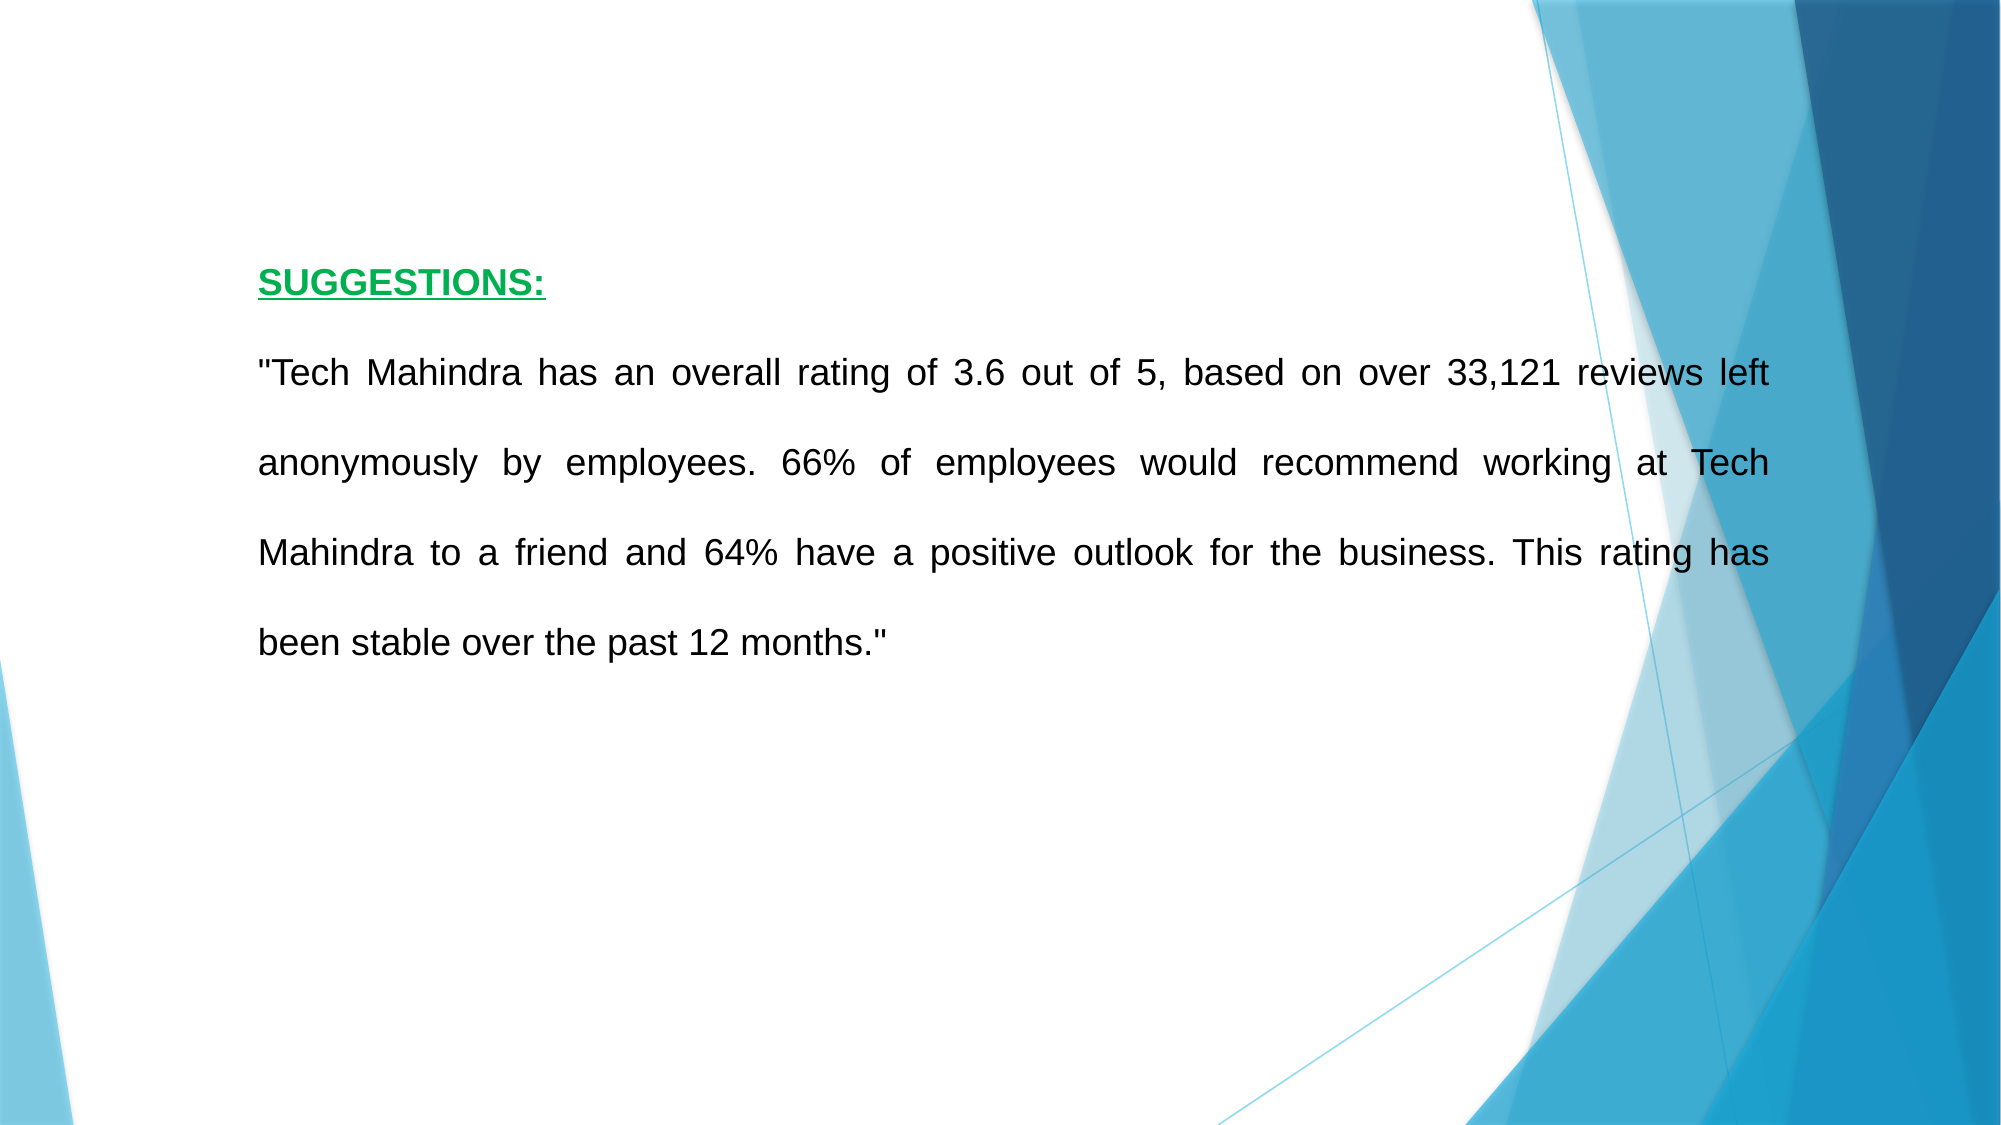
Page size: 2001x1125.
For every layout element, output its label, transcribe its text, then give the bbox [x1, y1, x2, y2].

text_box SUGGESTIONS: "Tech Mahindra has an overall rating of 3.6 out of 5, based on over 33,121 reviews left anonymously by employees. 66% of employees would recommend working at Tech Mahindra to a friend and 64% have a positive outlook for the business. This rating has been stable over the past 12 months." [243, 205, 1785, 671]
